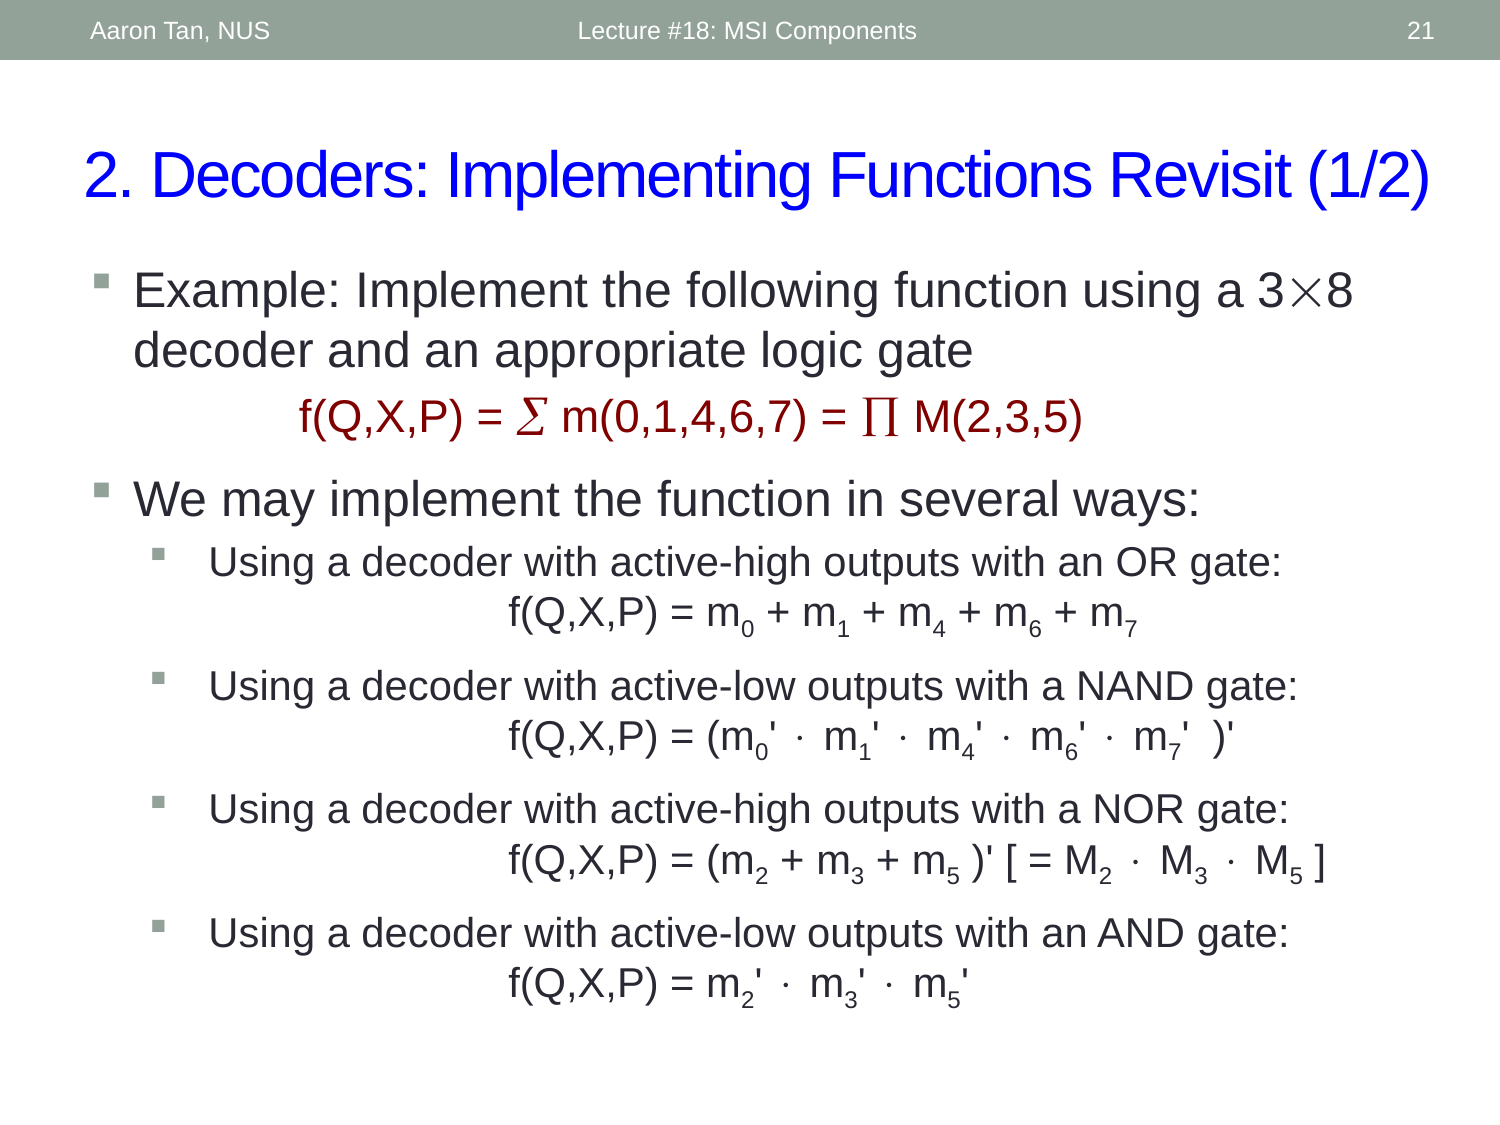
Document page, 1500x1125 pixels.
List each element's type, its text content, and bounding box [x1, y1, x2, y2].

title 2. Decoders: Implementing Functions Revisit (1/2) [68, 86, 1450, 257]
text_box Example: Implement the following function using a 38 decoder and an appropriate logic gate f(Q,X,P) =  m(0,1,4,6,7) =  M(2,3,5) We may implement the function in several ways: Using a decoder with active-high outputs with an OR gate: f(Q,X,P) = m0 + m1 + m4 + m6 + m7 Using a decoder with active-low outputs with a NAND gate: f(Q,X,P) = (m0'  m1'  m4'  m6'  m7' )' Using a decoder with active-high outputs with a NOR gate: f(Q,X,P) = (m2 + m3 + m5 )' [ = M2  M3  M5 ] Using a decoder with active-low outputs with an AND gate: f(Q,X,P) = m2'  m3'  m5' [74, 249, 1425, 1038]
footer Lecture #18: MSI Components [562, 3, 1238, 57]
slide_number Aaron Tan, NUS [75, 3, 550, 57]
slide_number 21 [1308, 3, 1450, 57]
